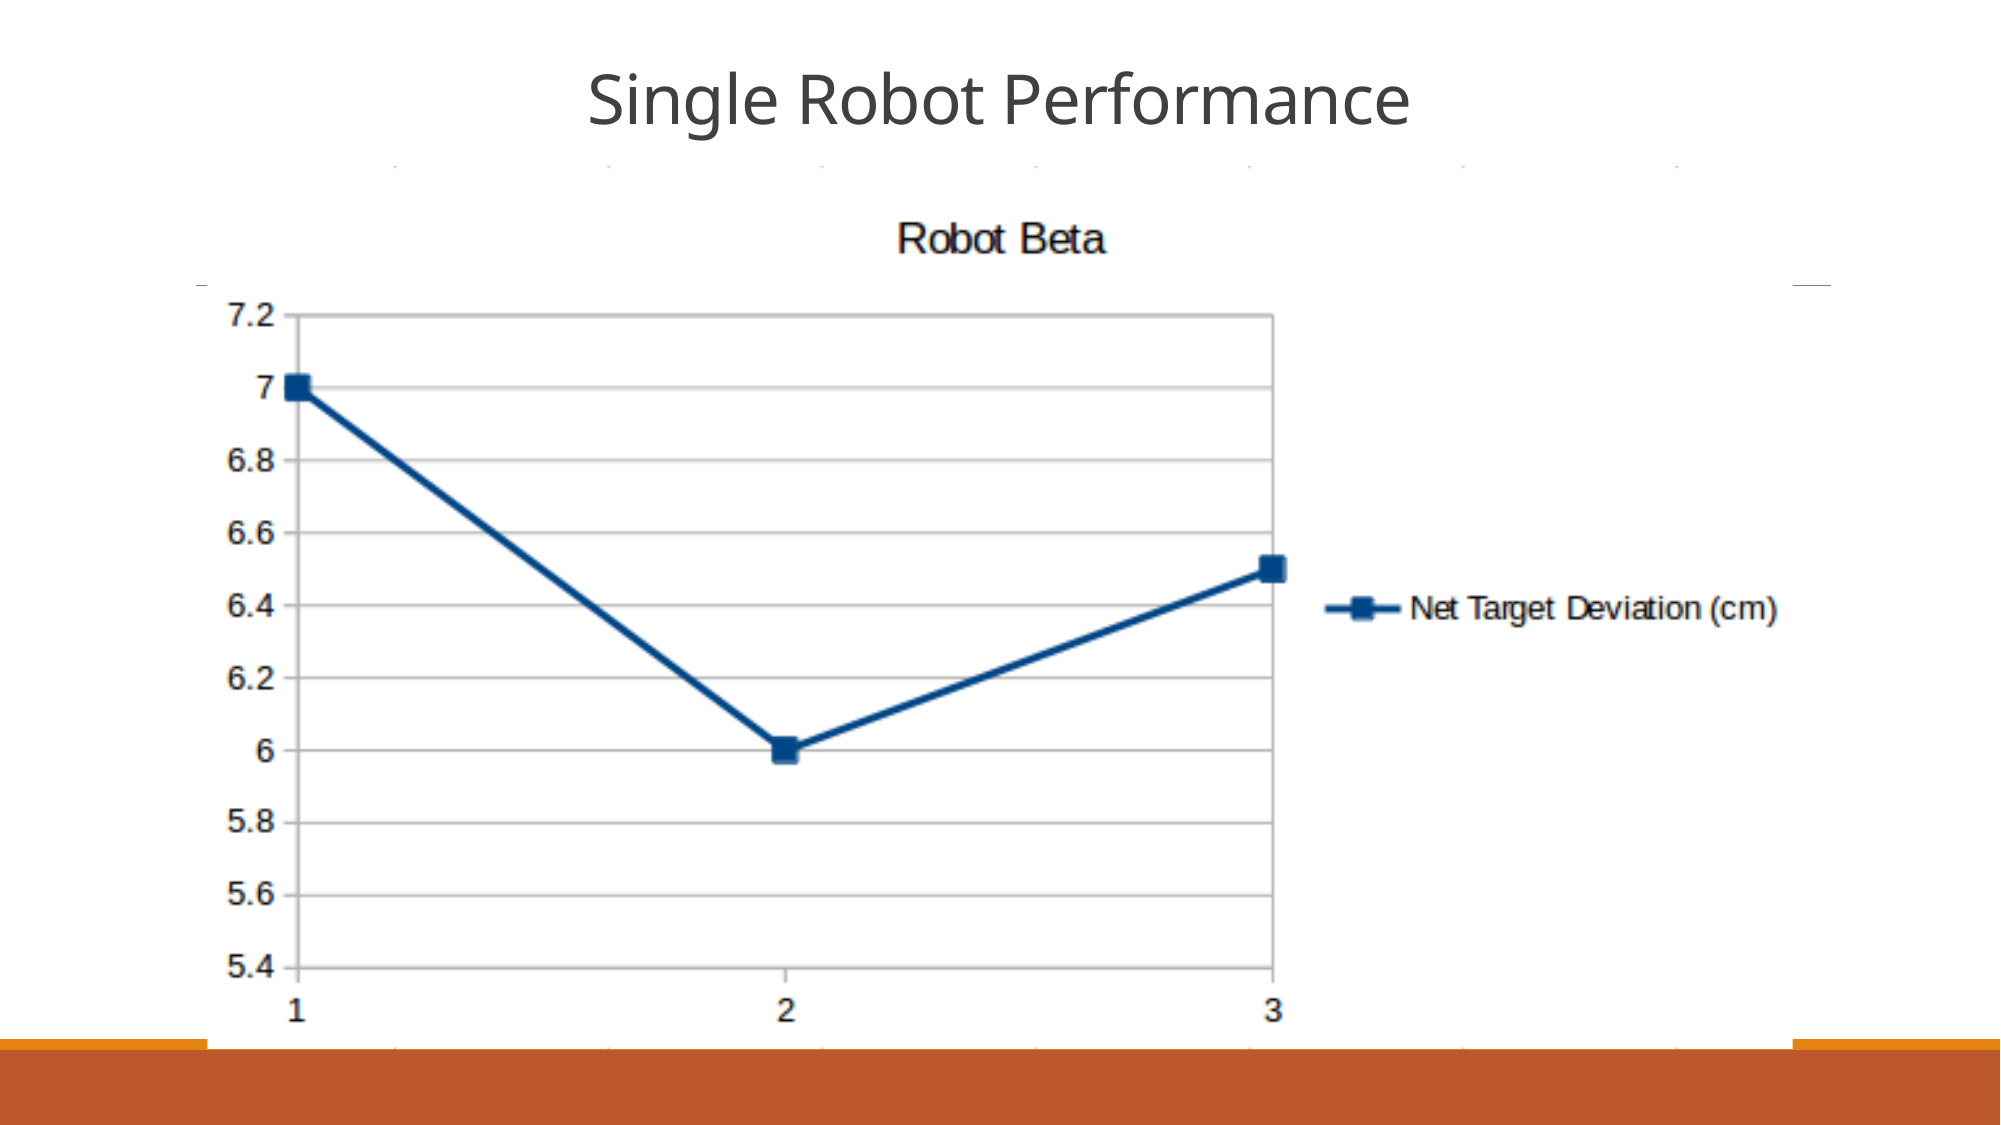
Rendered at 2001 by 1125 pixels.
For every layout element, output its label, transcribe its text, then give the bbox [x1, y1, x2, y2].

title Single Robot Performance [137, 59, 1863, 146]
picture [206, 166, 1794, 1049]
